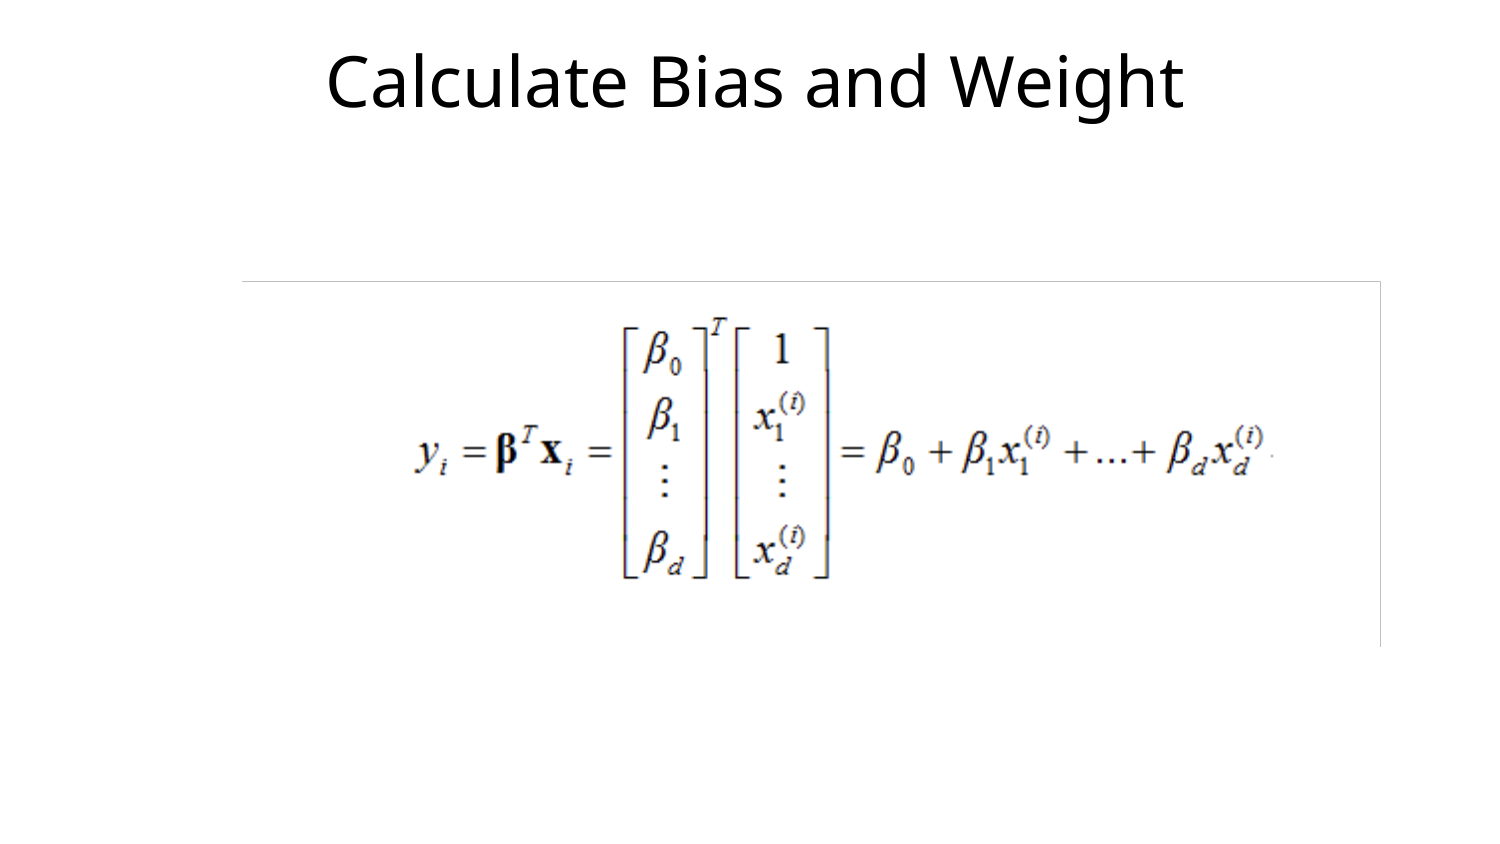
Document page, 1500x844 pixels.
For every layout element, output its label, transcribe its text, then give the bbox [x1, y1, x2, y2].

picture [241, 279, 1383, 647]
title Calculate Bias and Weight [76, 0, 1436, 159]
